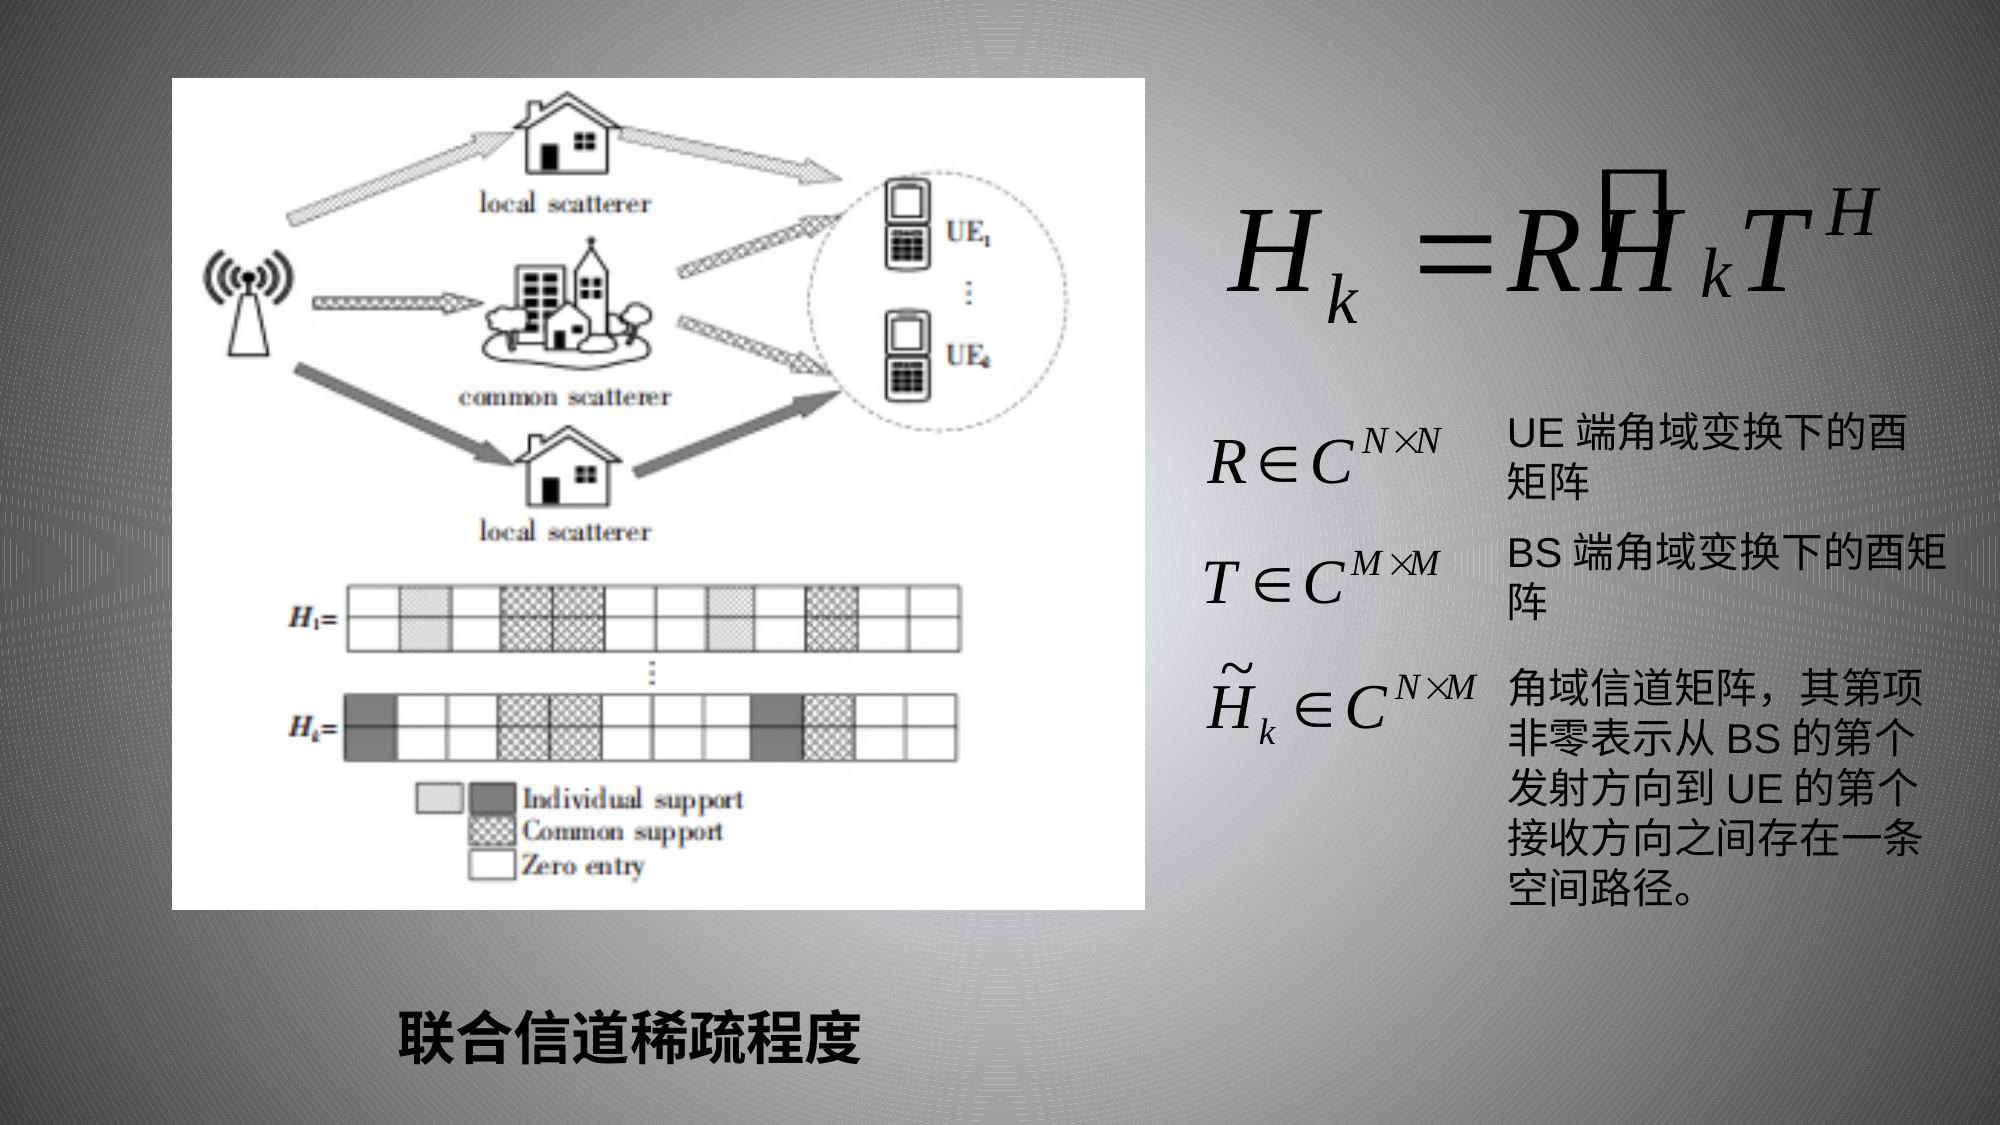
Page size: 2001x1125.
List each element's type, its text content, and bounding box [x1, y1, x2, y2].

text_box UE端角域变换下的酉矩阵 [1492, 397, 1964, 513]
text_box BS端角域变换下的酉矩阵 [1493, 518, 1964, 634]
text_box 联合信道稀疏程度 [376, 993, 885, 1079]
picture [172, 78, 1145, 910]
text_box 角域信道矩阵，其第项非零表示从BS的第个发射方向到UE的第个接收方向之间存在一条空间路径。 [1492, 654, 1964, 919]
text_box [1203, 150, 1918, 351]
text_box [1195, 412, 1493, 761]
